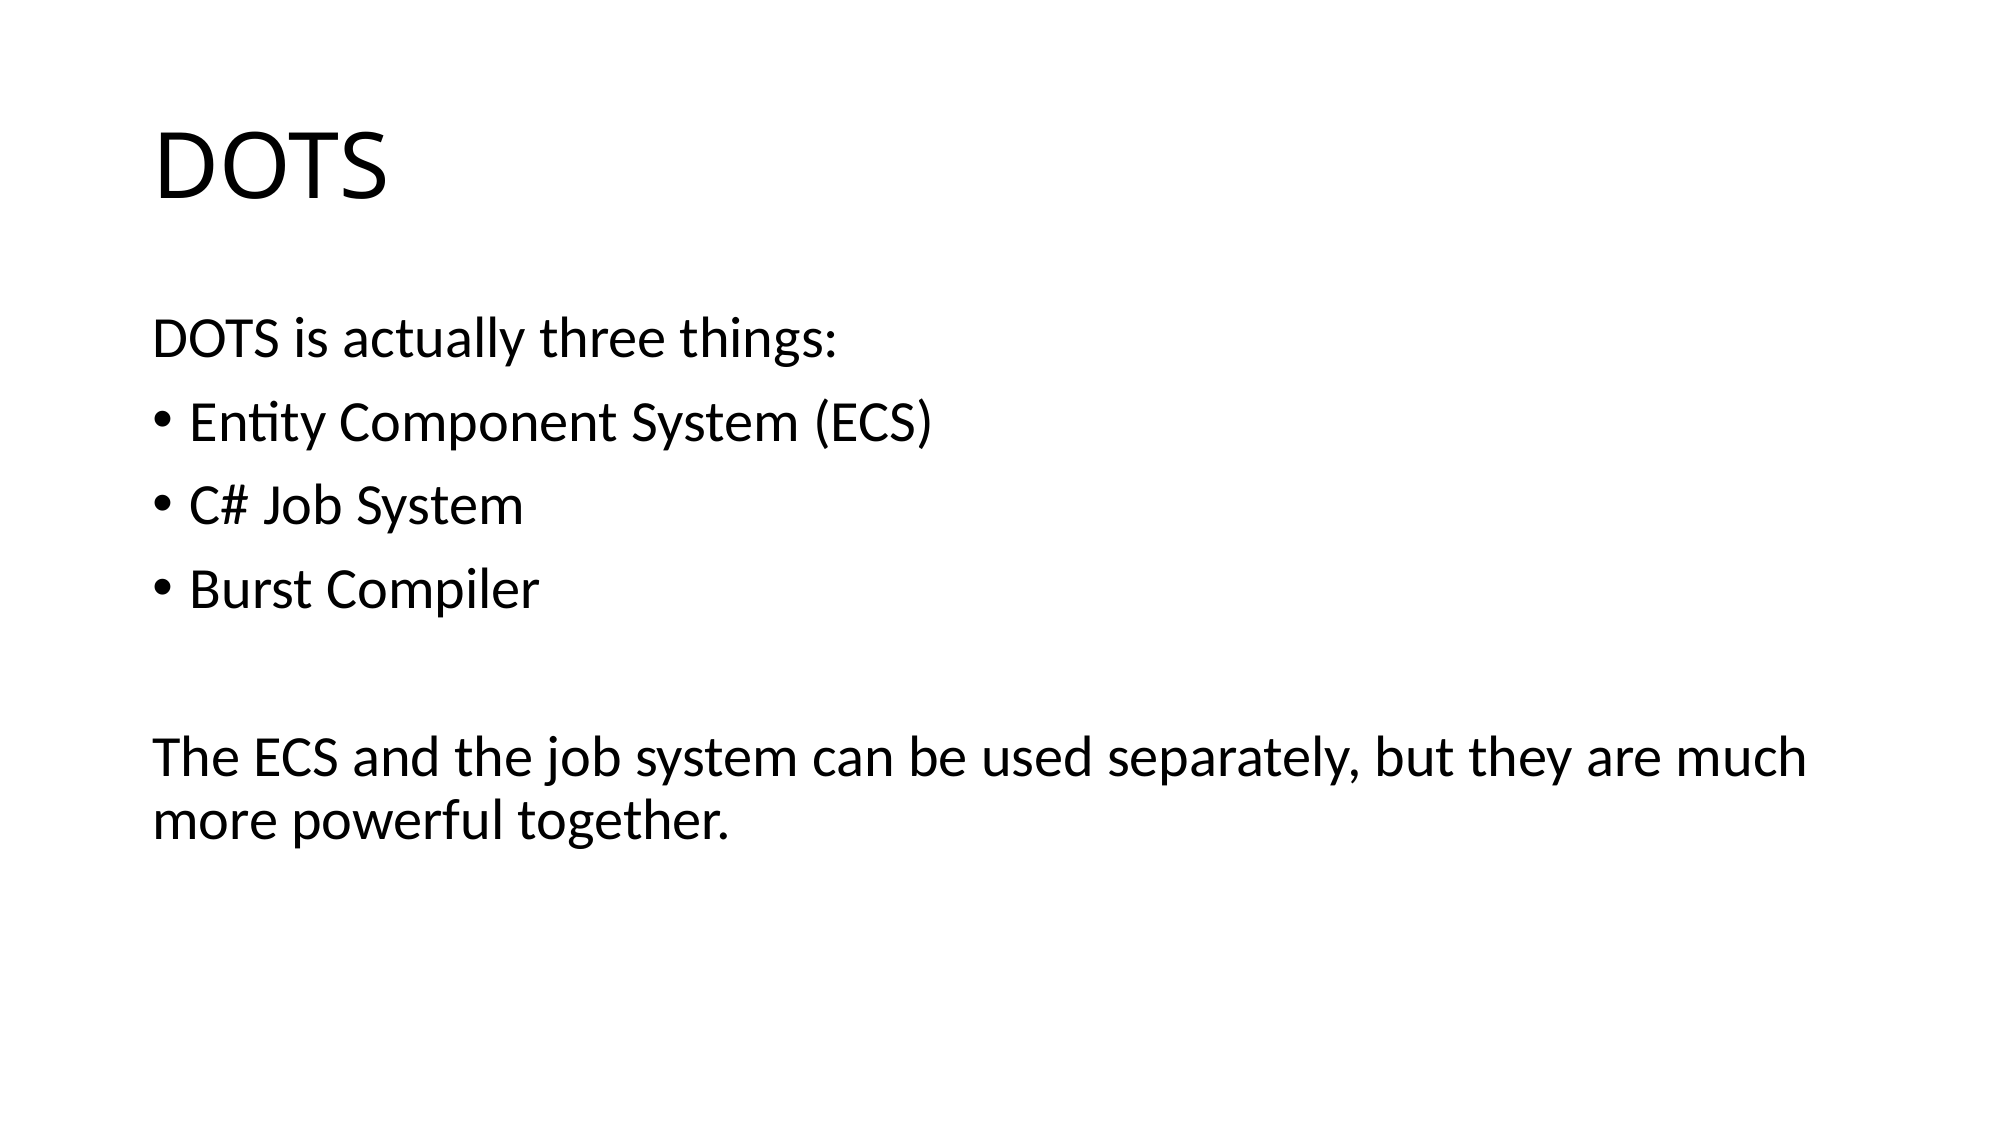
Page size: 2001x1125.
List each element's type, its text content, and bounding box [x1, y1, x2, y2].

title DOTS [137, 59, 1863, 278]
list DOTS is actually three things: Entity Component System (ECS) C# Job System Burst Compiler The ECS and the job system can be used separately, but they are much more powerful together. [137, 299, 1863, 1014]
